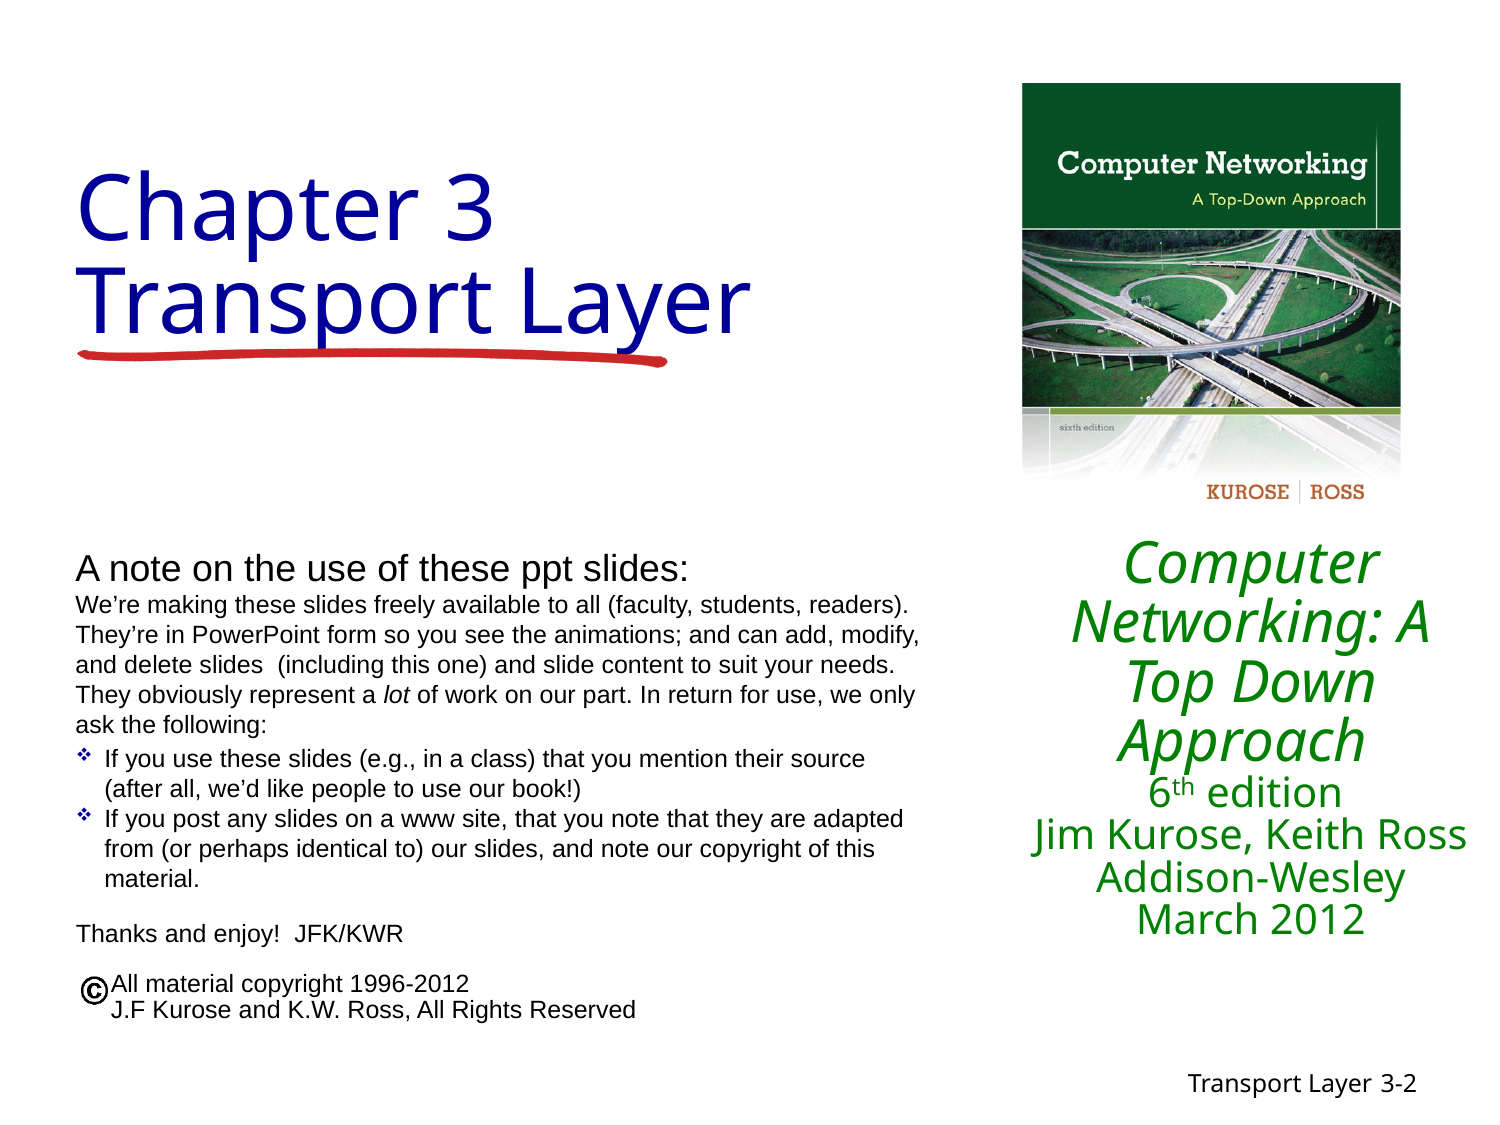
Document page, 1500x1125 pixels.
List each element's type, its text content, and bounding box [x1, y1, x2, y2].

slide_number 3-2 [1365, 1059, 1477, 1106]
picture [73, 343, 675, 373]
text_box If you use these slides (e.g., in a class) that you mention their source (after all, we’d like people to use our book!) If you post any slides on a www site, that you note that they are adapted from (or perhaps identical to) our slides, and note our copyright of this material. Thanks and enjoy! JFK/KWR All material copyright 1996-2012 J.F Kurose and K.W. Ross, All Rights Reserved [61, 699, 944, 1031]
text_box A note on the use of these ppt slides: We’re making these slides freely available to all (faculty, students, readers). They’re in PowerPoint form so you see the animations; and can add, modify, and delete slides (including this one) and slide content to suit your needs. They obviously represent a lot of work on our part. In return for use, we only ask the following: [60, 536, 943, 776]
text_box Chapter 3 Transport Layer [60, 117, 798, 401]
picture [78, 974, 111, 1006]
footer Transport Layer [912, 1059, 1388, 1107]
text_box Computer Networking: A Top Down Approach 6th edition Jim Kurose, Keith Ross Addison-Wesley March 2012 [1014, 504, 1488, 975]
picture [1022, 83, 1401, 539]
